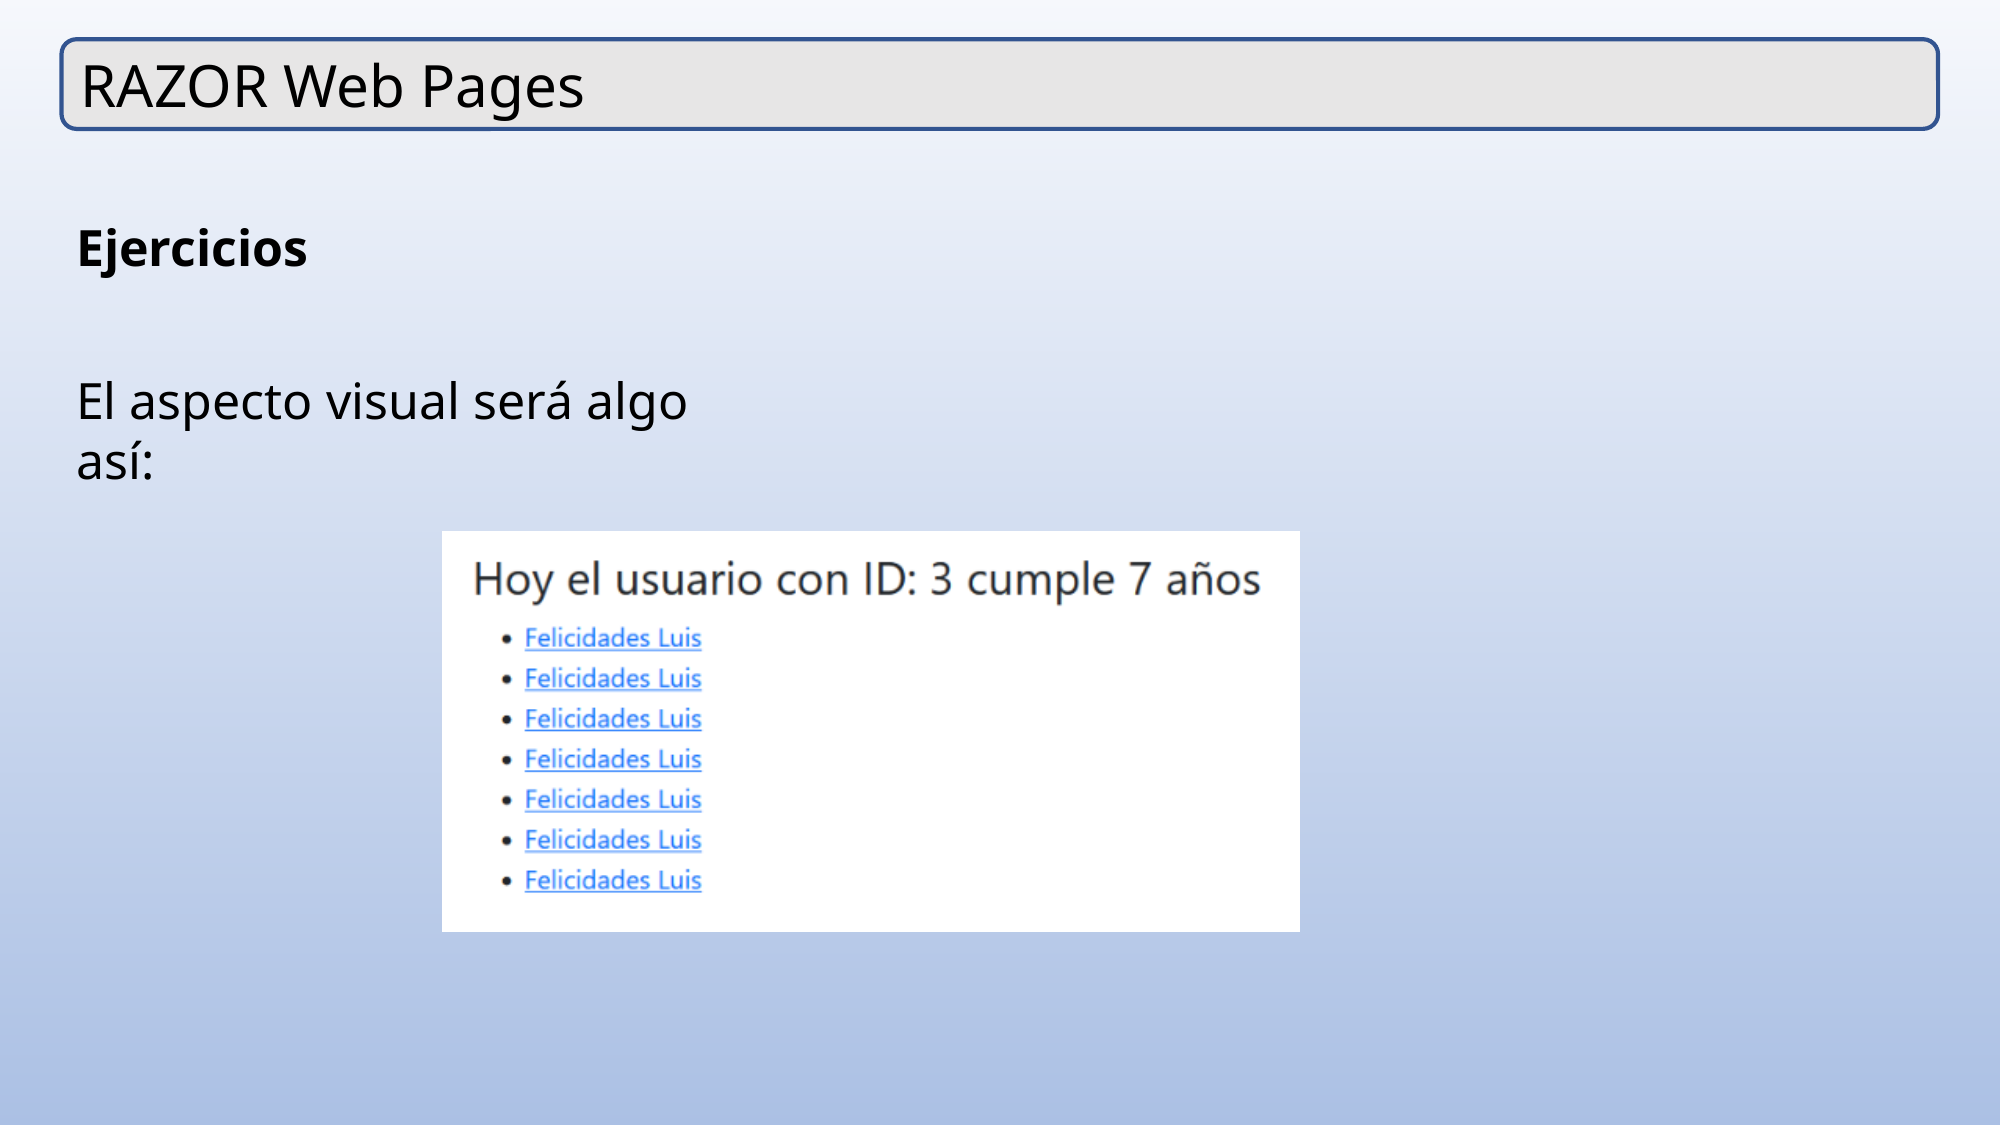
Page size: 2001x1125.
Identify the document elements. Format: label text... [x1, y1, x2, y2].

text_box El aspecto visual será algo así: [61, 362, 748, 497]
text_box RAZOR Web Pages [59, 37, 1941, 132]
picture [442, 531, 1300, 932]
text_box Ejercicios [61, 208, 748, 284]
